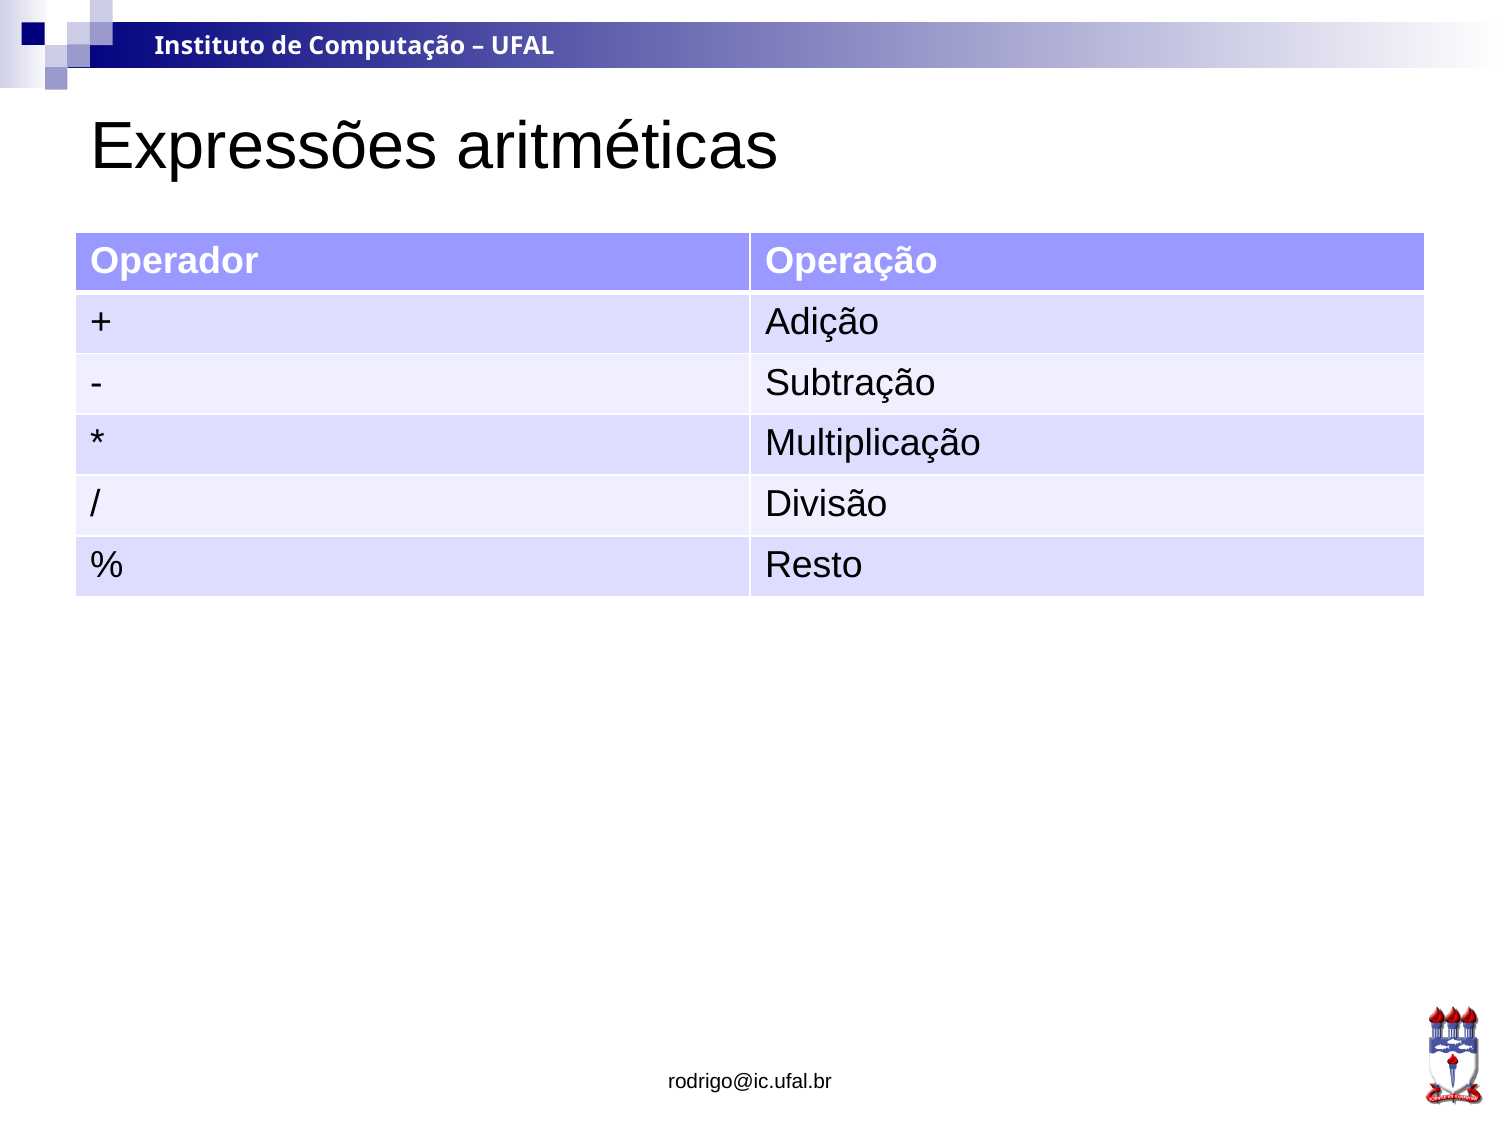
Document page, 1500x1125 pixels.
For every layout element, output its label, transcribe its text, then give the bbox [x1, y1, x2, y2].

table_header Operação [751, 233, 1424, 290]
table_header Operador [76, 233, 749, 290]
footer rodrigo@ic.ufal.br [512, 1024, 988, 1101]
table_cell - [76, 354, 749, 413]
table_cell * [76, 415, 749, 474]
table_cell / [76, 476, 749, 535]
table_cell Resto [751, 537, 1424, 596]
title Expressões aritméticas [74, 74, 1426, 209]
table_cell Multiplicação [751, 415, 1424, 474]
table_cell + [76, 295, 749, 353]
table_cell % [76, 537, 749, 596]
table_cell Subtração [751, 354, 1424, 413]
table_cell Adição [751, 295, 1424, 353]
table_cell Divisão [751, 476, 1424, 535]
picture [1423, 1004, 1483, 1106]
